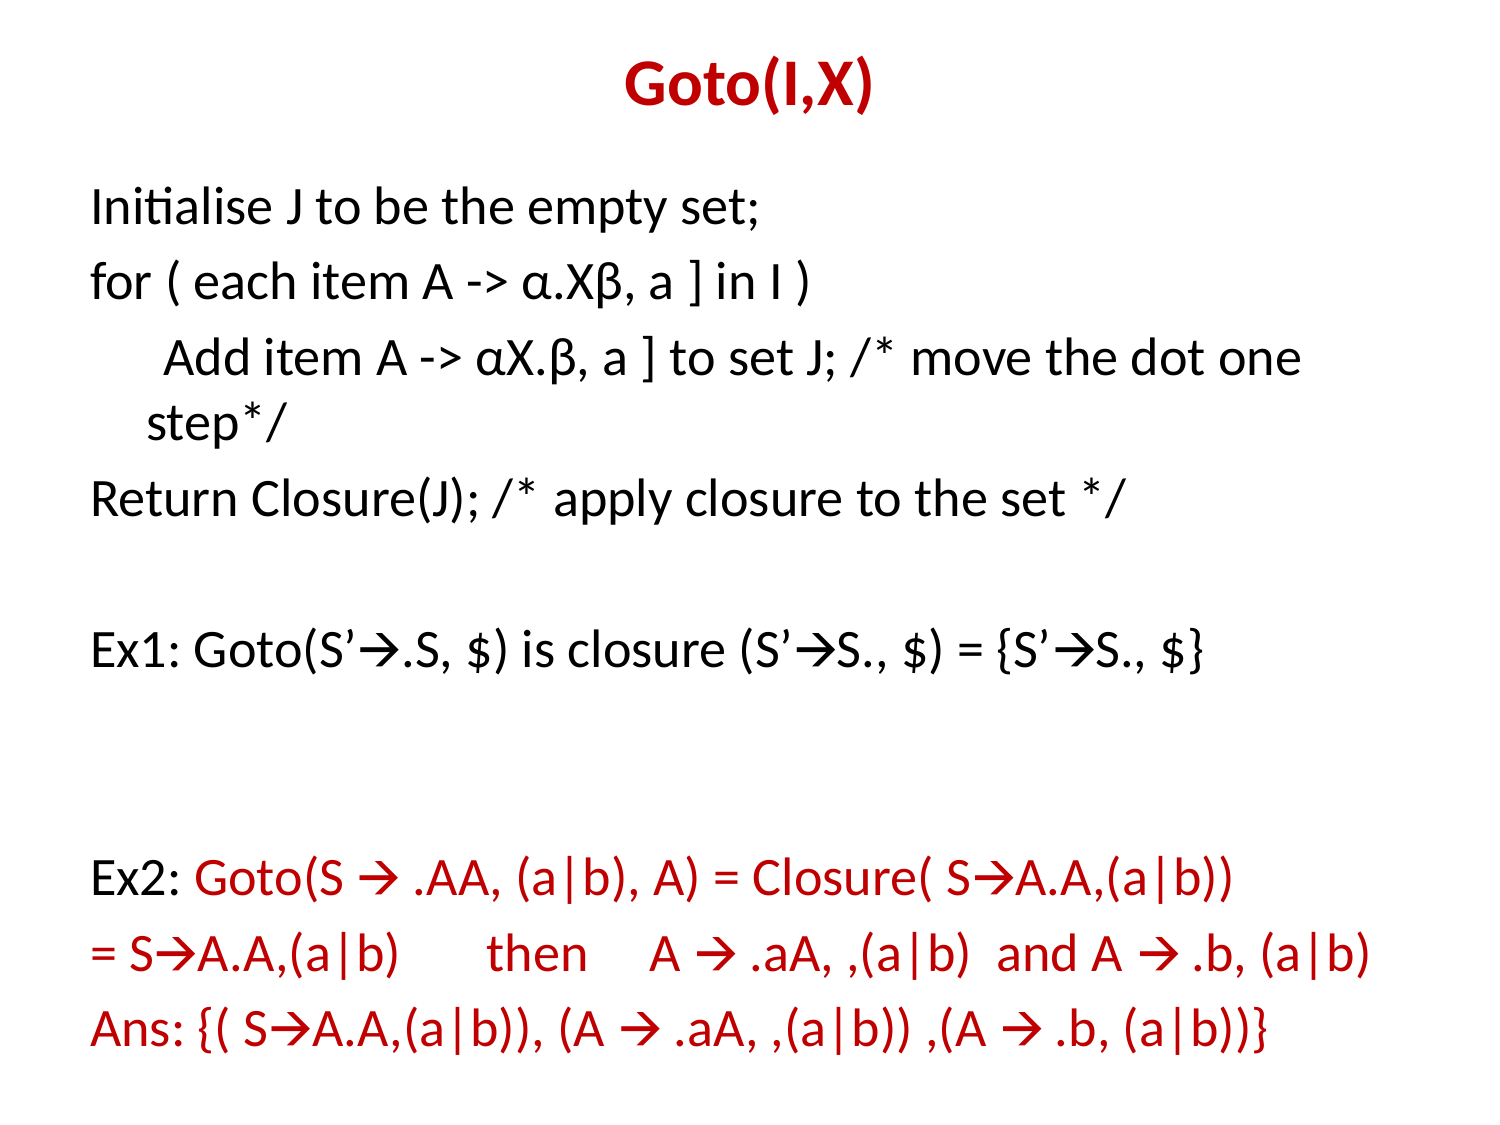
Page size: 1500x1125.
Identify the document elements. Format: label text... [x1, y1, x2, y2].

title Goto(I,X) [75, 45, 1425, 113]
list Initialise J to be the empty set; for ( each item A -> α.Xβ, a ] in I ) Add item A -> αX.β, a ] to set J; /* move the dot one step*/ Return Closure(J); /* apply closure to the set */ Ex1: Goto(S’🡪.S, $) is closure (S’🡪S., $) = {S’🡪S., $} Ex2: Goto(S 🡪 .AA, (a|b), A) = Closure( S🡪A.A,(a|b)) = S🡪A.A,(a|b) then A 🡪 .aA, ,(a|b) and A 🡪 .b, (a|b) Ans: {( S🡪A.A,(a|b)), (A 🡪 .aA, ,(a|b)) ,(A 🡪 .b, (a|b))} [75, 162, 1425, 1005]
